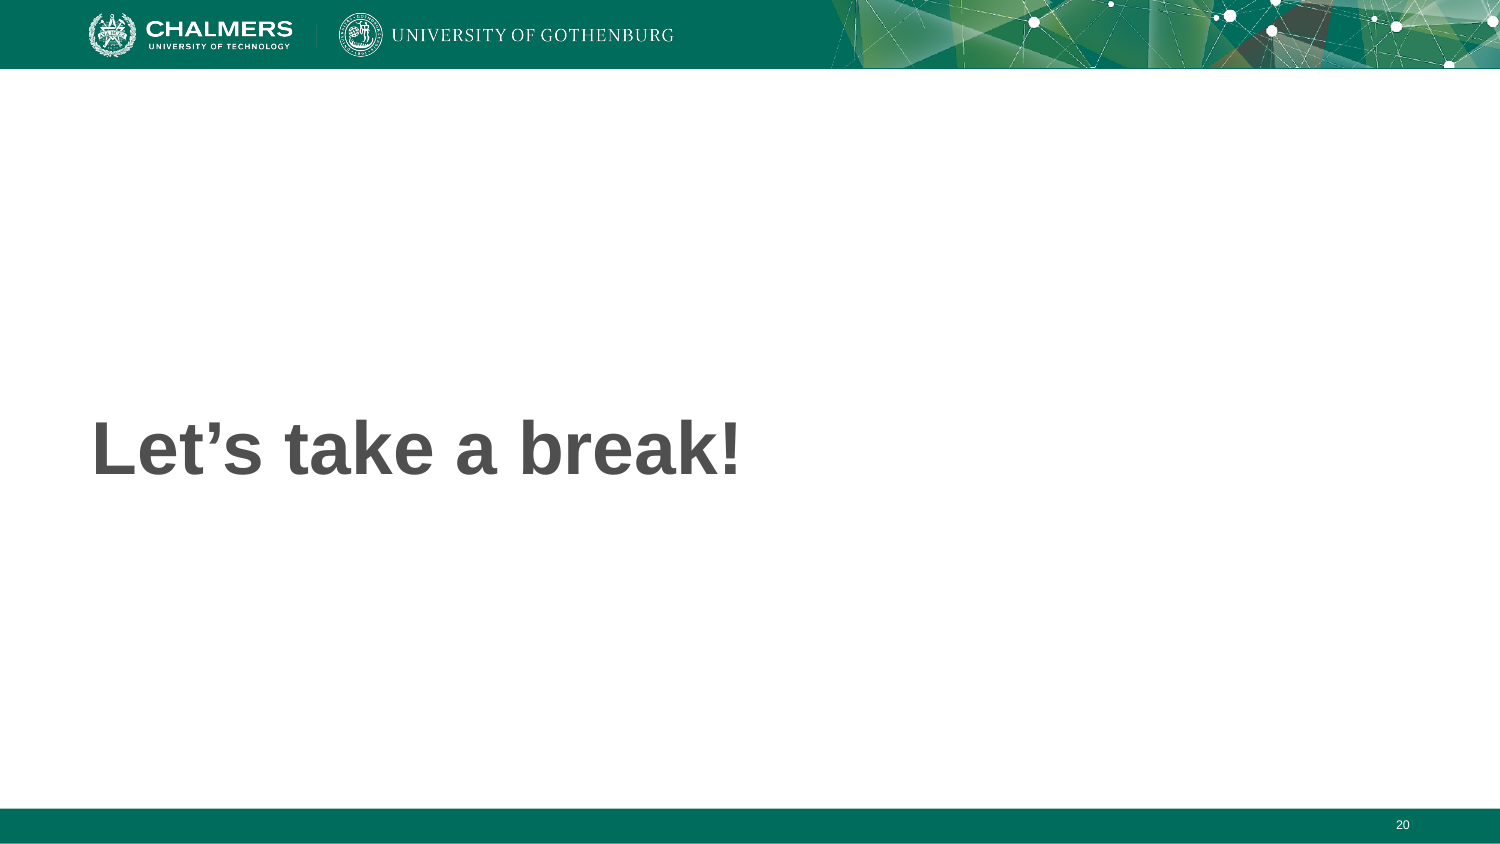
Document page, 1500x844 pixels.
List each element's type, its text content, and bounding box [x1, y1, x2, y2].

picture [759, 0, 1500, 68]
title Let’s take a break! [76, 100, 1426, 789]
slide_number ‹#› [1074, 809, 1425, 844]
picture [64, 0, 696, 85]
